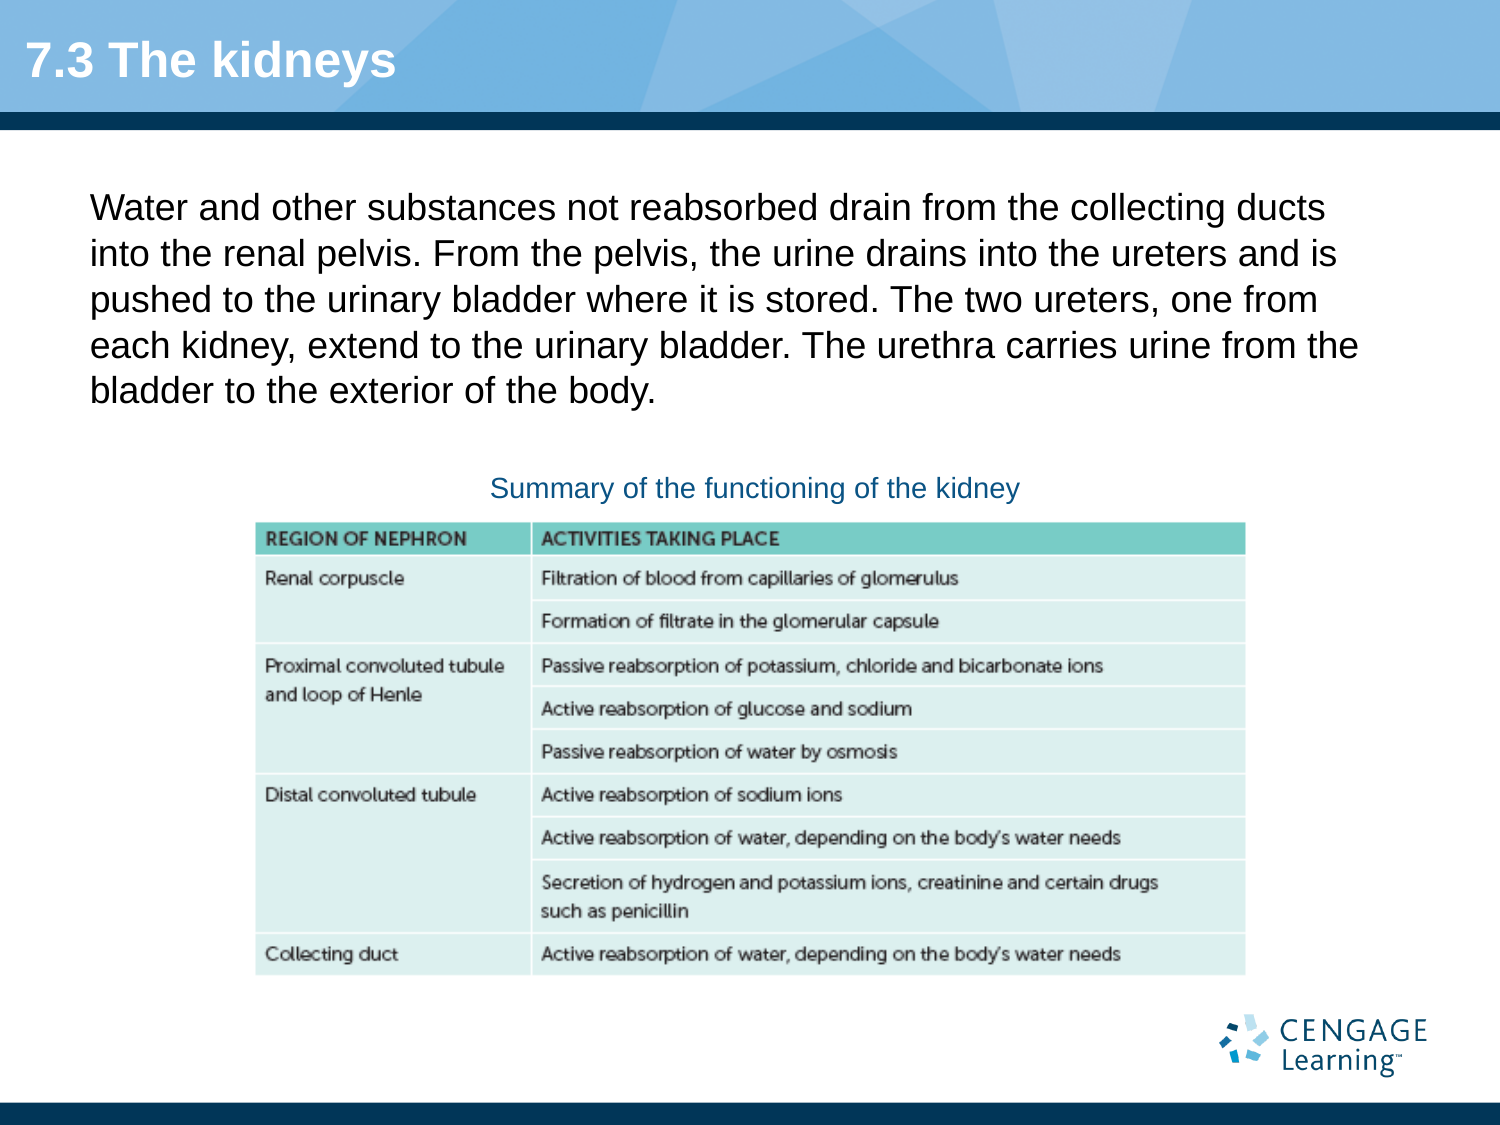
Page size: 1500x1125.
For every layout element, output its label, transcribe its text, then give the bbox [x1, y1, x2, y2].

picture [247, 512, 1253, 988]
title 7.3 The kidneys [24, 24, 1263, 100]
text_box Water and other substances not reabsorbed drain from the collecting ducts into the renal pelvis. From the pelvis, the urine drains into the ureters and is pushed to the urinary bladder where it is stored. The two ureters, one from each kidney, extend to the urinary bladder. The urethra carries urine from the bladder to the exterior of the body. [75, 174, 1375, 419]
picture [1195, 990, 1450, 1101]
text_box Summary of the functioning of the kidney [474, 461, 1100, 510]
picture [0, 0, 1500, 112]
